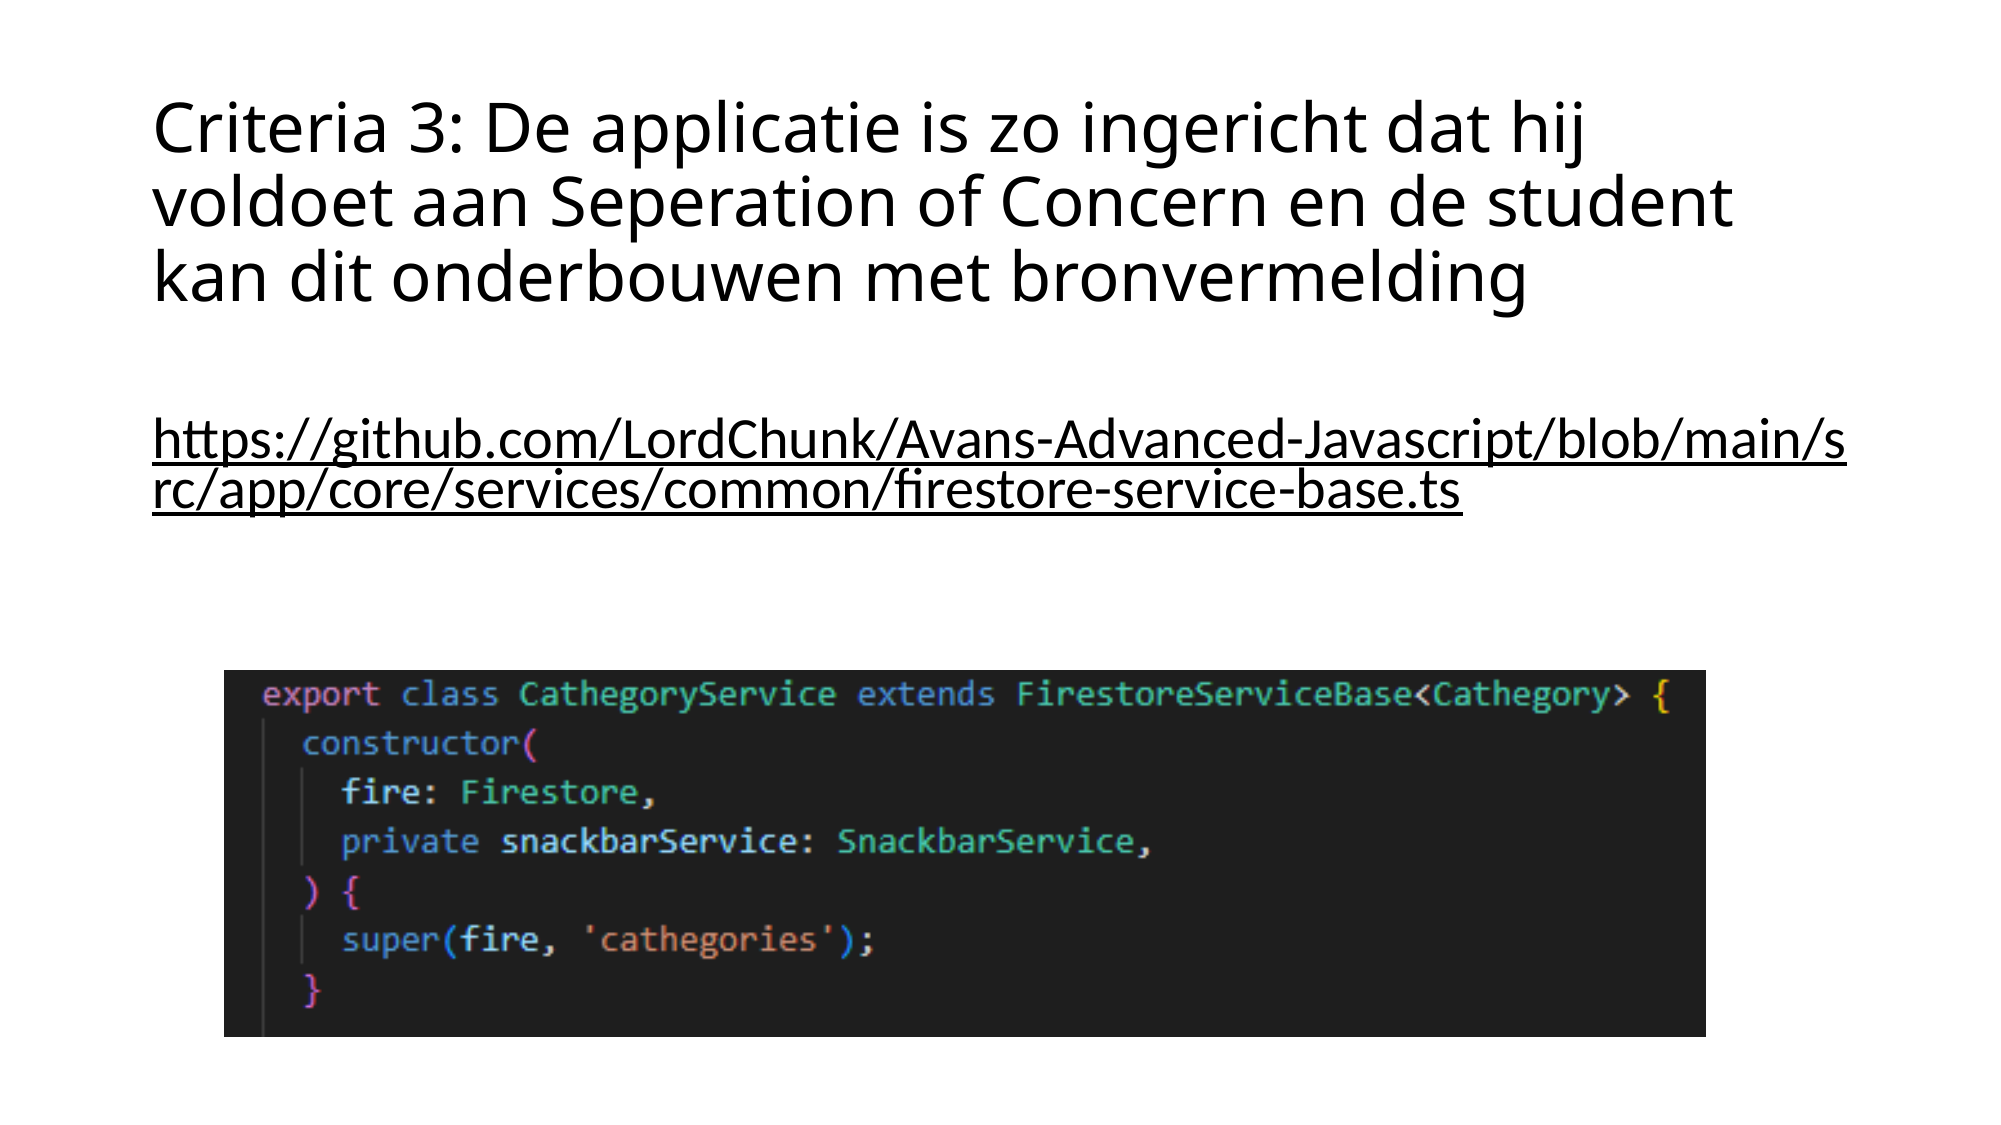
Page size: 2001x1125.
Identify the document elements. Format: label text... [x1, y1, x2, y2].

list https://github.com/LordChunk/Avans-Advanced-Javascript/blob/main/src/app/core/services/common/firestore-service-base.ts [137, 400, 1863, 1014]
title Criteria 3: De applicatie is zo ingericht dat hij voldoet aan Seperation of Concern en de student kan dit onderbouwen met bronvermelding [137, 59, 1863, 350]
picture [224, 670, 1706, 1037]
